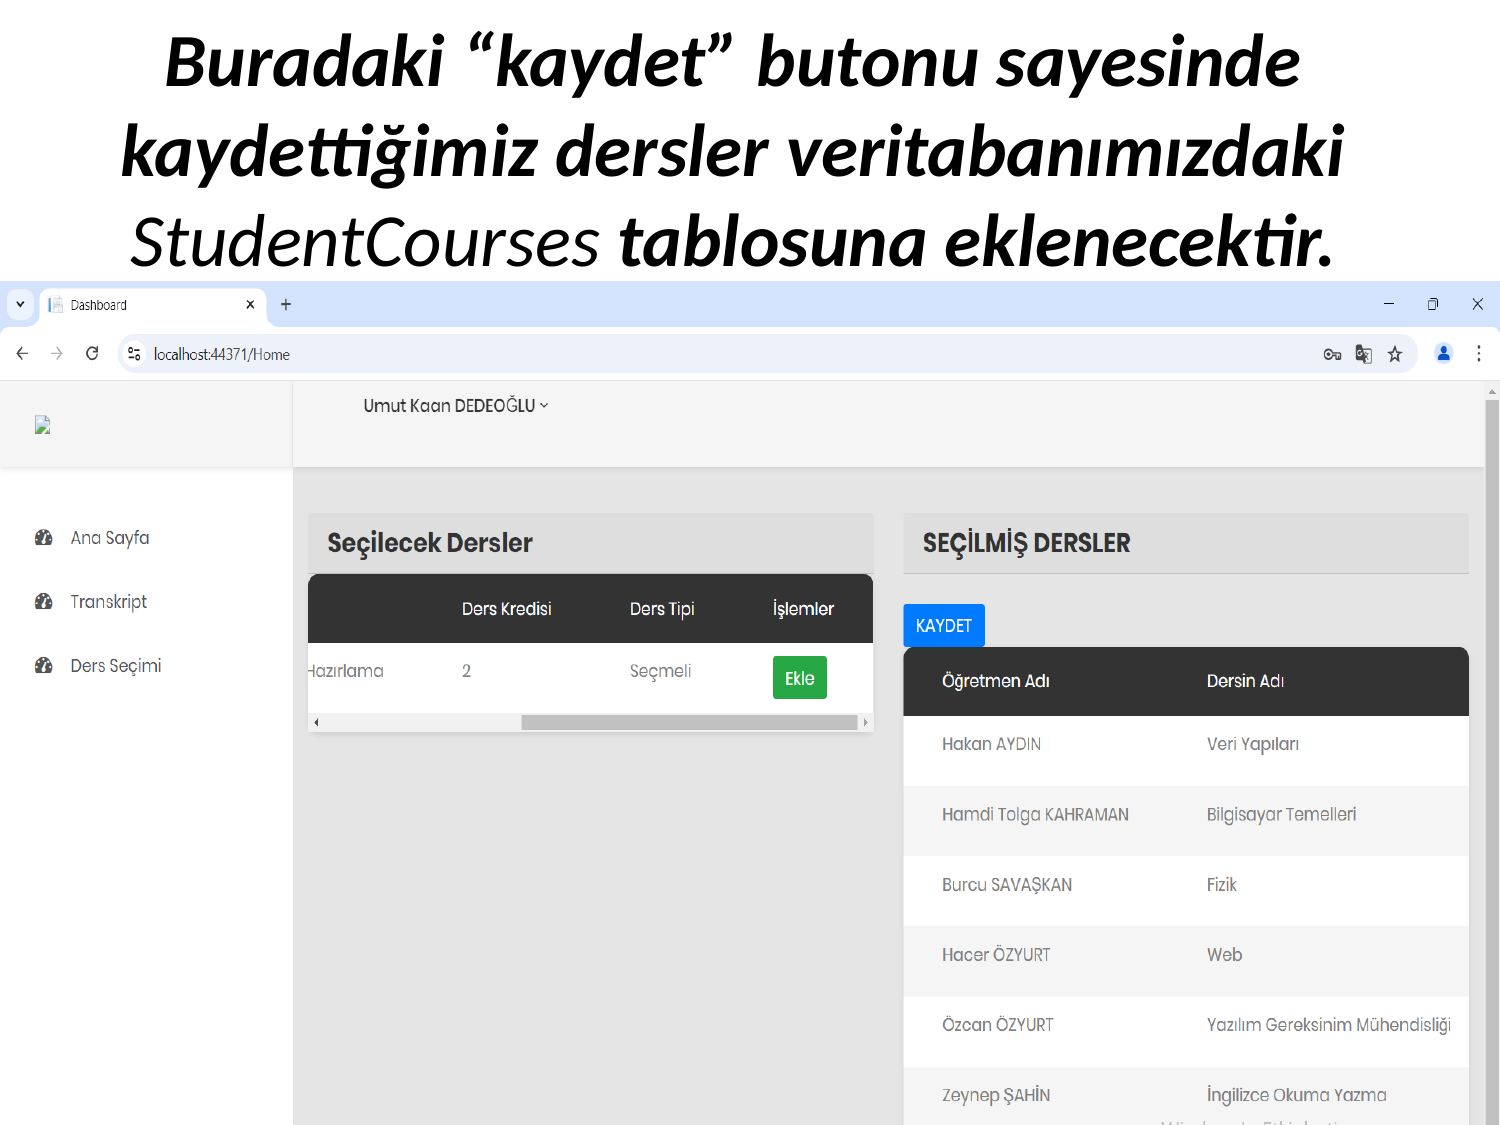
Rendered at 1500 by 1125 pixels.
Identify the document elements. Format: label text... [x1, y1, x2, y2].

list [0, 280, 1500, 1125]
title Buradaki “kaydet” butonu sayesinde kaydettiğimiz dersler veritabanımızdaki StudentCourses tablosuna eklenecektir. [58, 0, 1409, 279]
